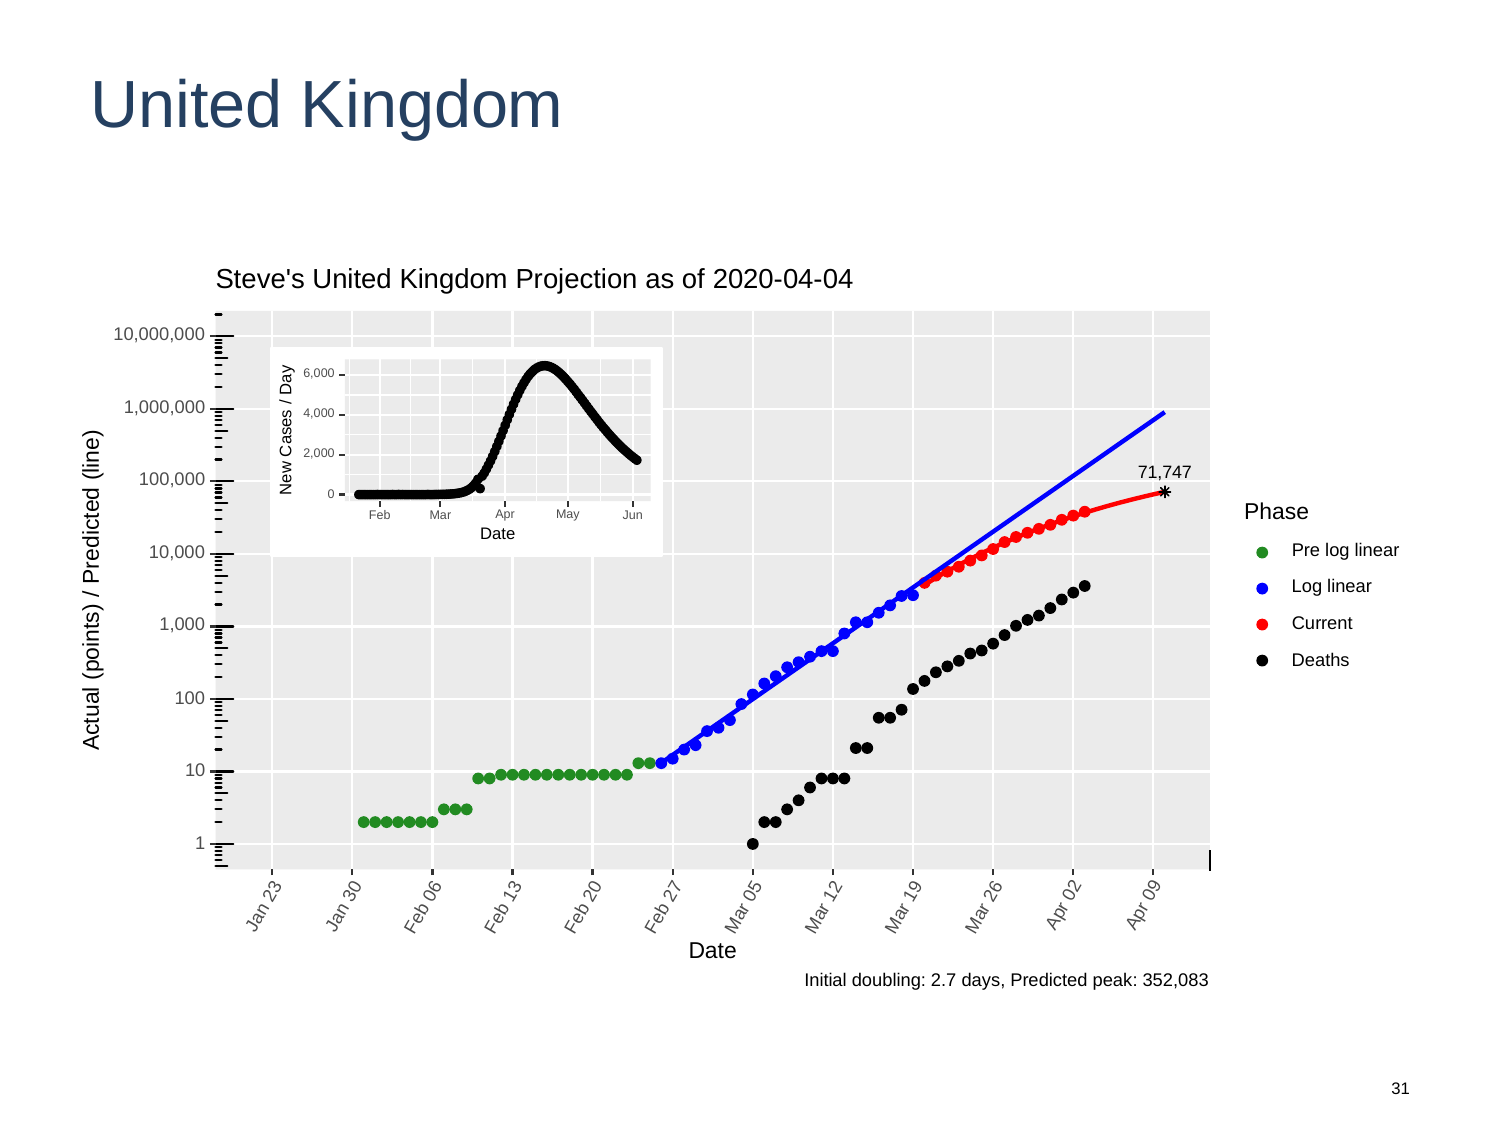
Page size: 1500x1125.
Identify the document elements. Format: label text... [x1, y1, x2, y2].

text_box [74, 262, 1426, 1006]
slide_number 31 [1306, 1057, 1425, 1118]
title United Kingdom [75, 7, 1425, 195]
